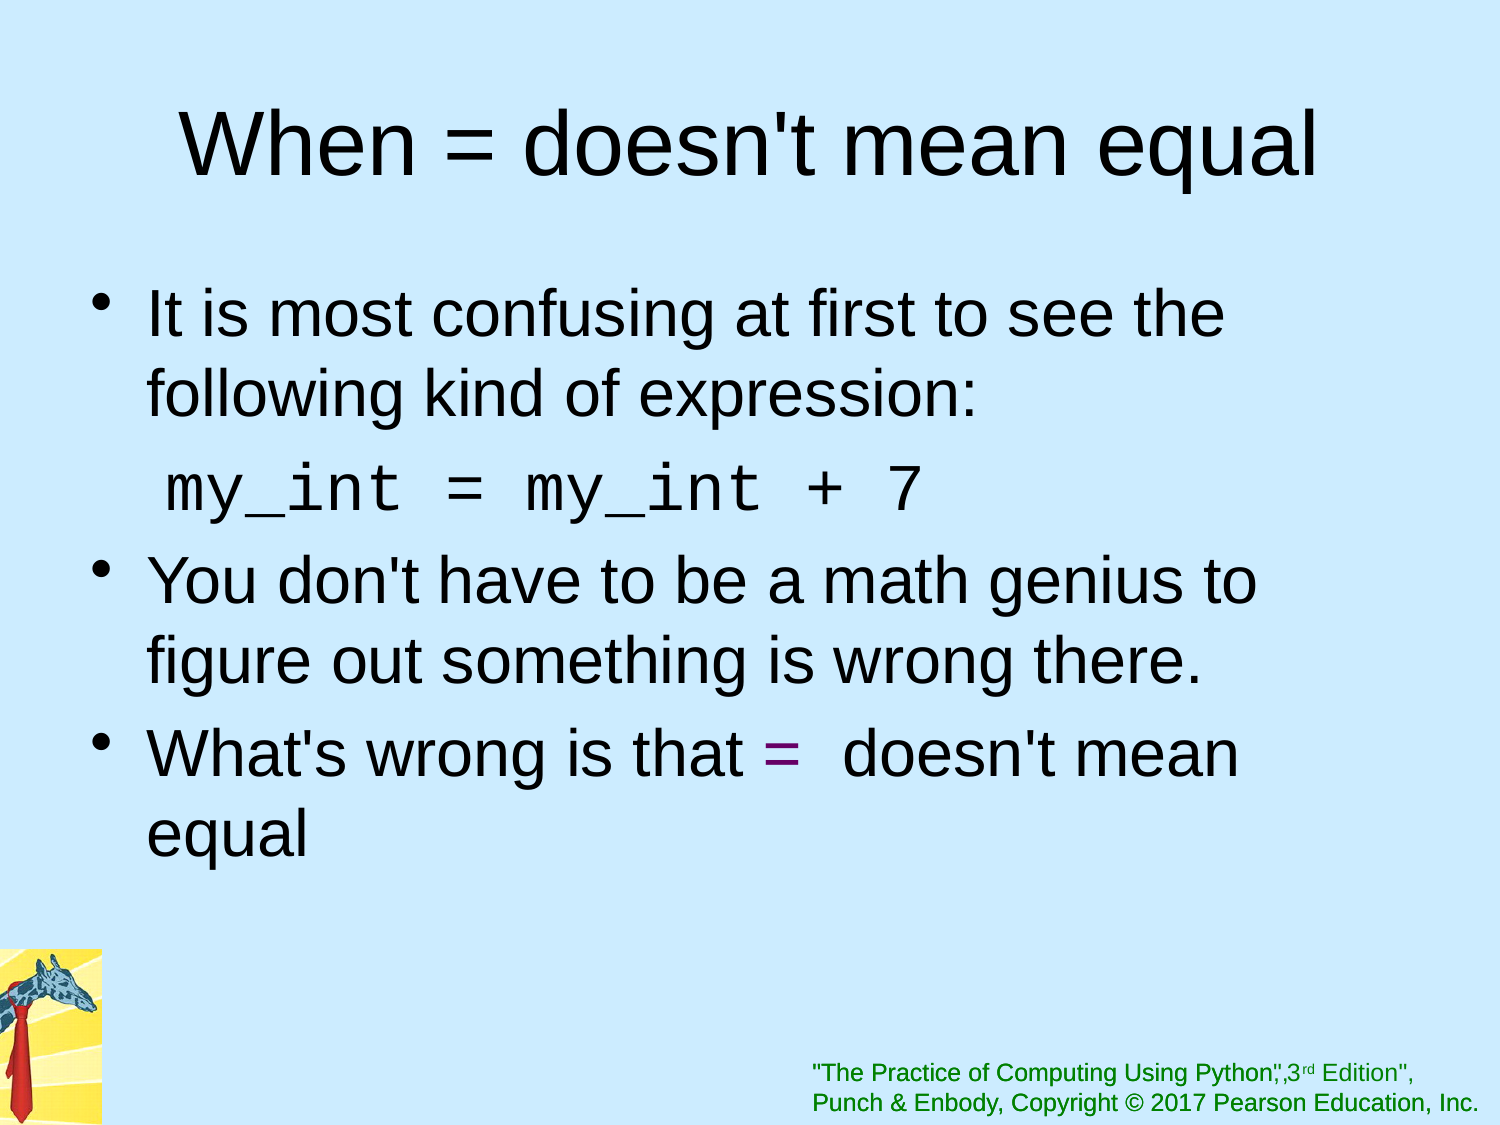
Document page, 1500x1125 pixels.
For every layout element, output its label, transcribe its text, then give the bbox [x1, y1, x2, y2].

picture [0, 949, 102, 1125]
list It is most confusing at first to see the following kind of expression: my_int = my_int + 7 You don't have to be a math genius to figure out something is wrong there. What's wrong is that = doesn't mean equal [75, 262, 1425, 1005]
title When = doesn't mean equal [75, 45, 1425, 233]
